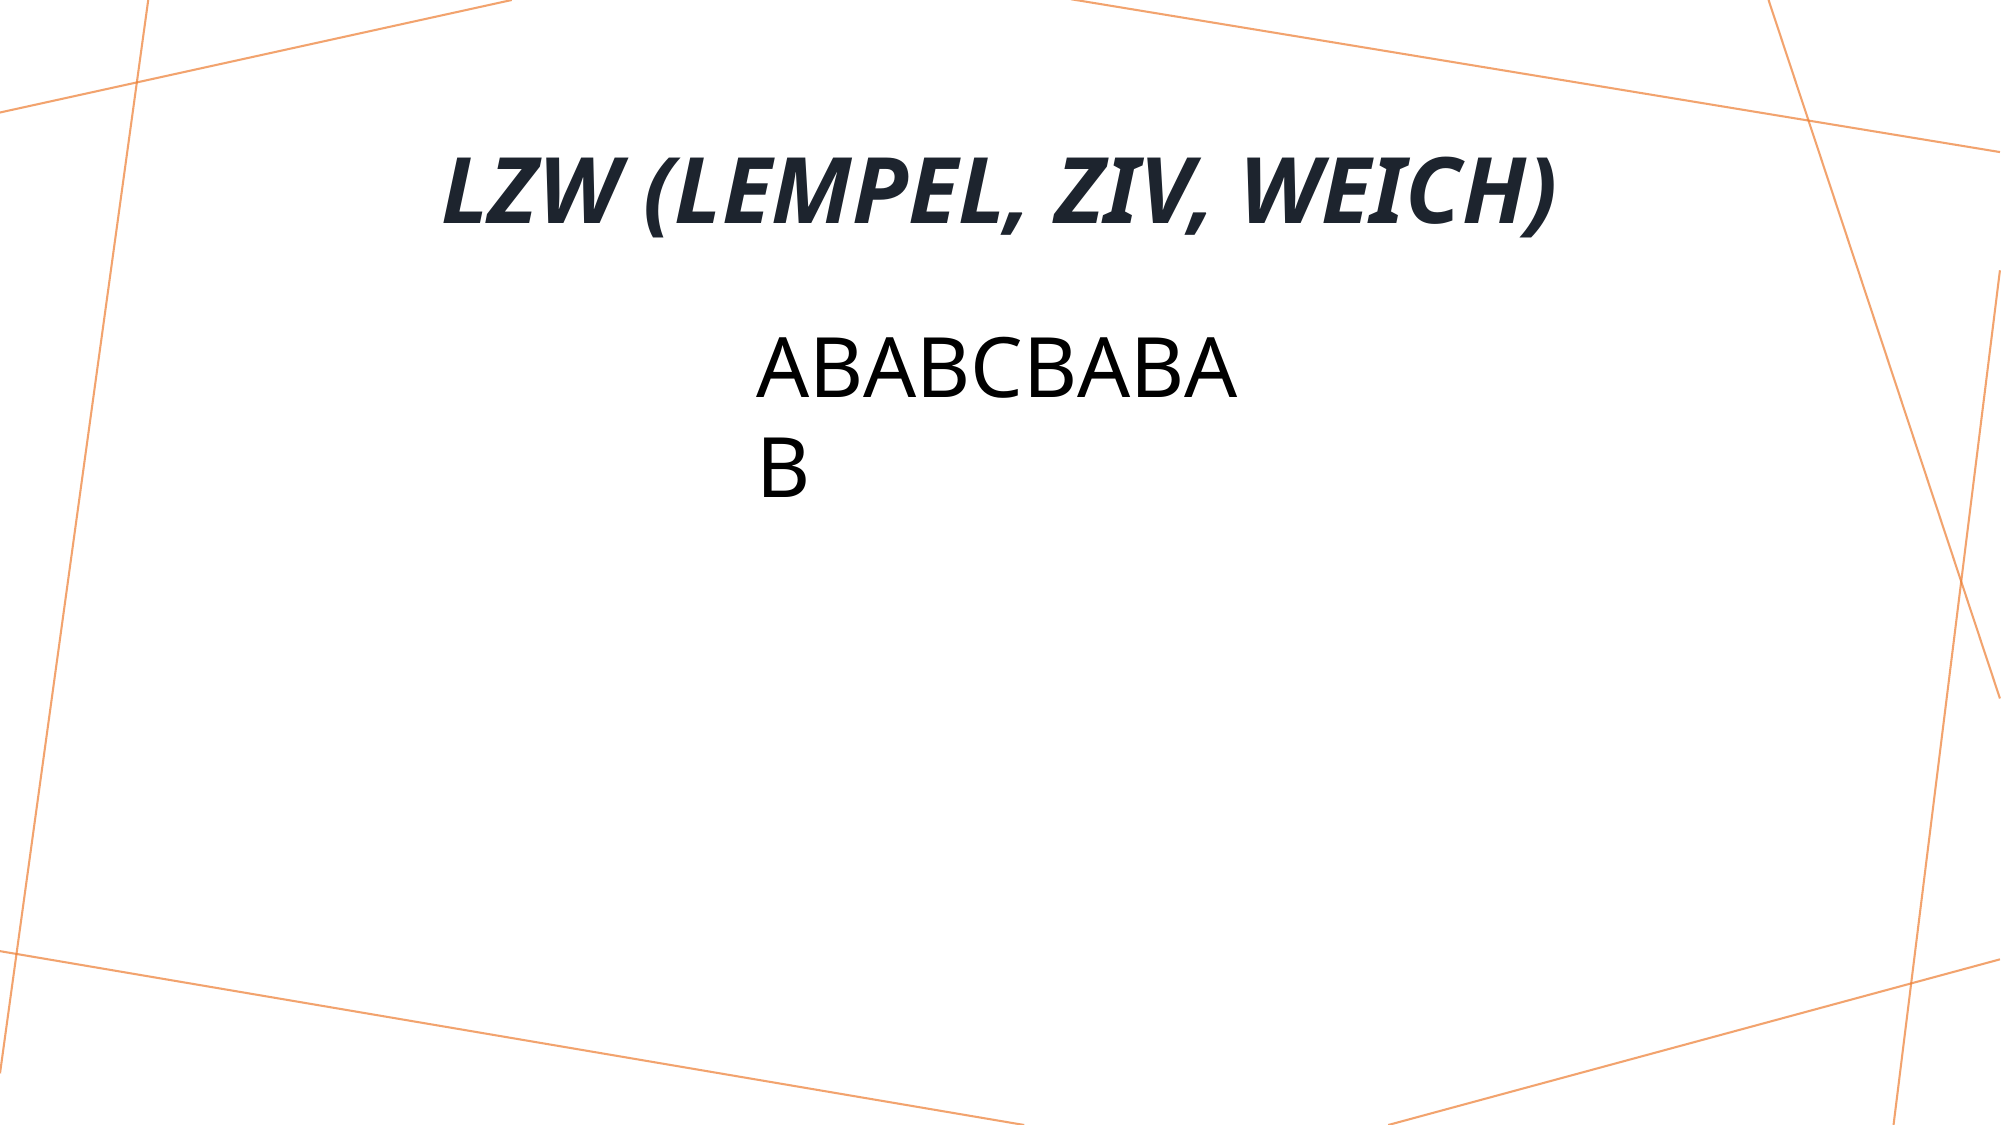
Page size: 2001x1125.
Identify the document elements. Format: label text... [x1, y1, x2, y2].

title LZW (Lempel, ziv, weich) [187, 80, 1813, 308]
text_box ABABCBABAB [741, 307, 1258, 522]
